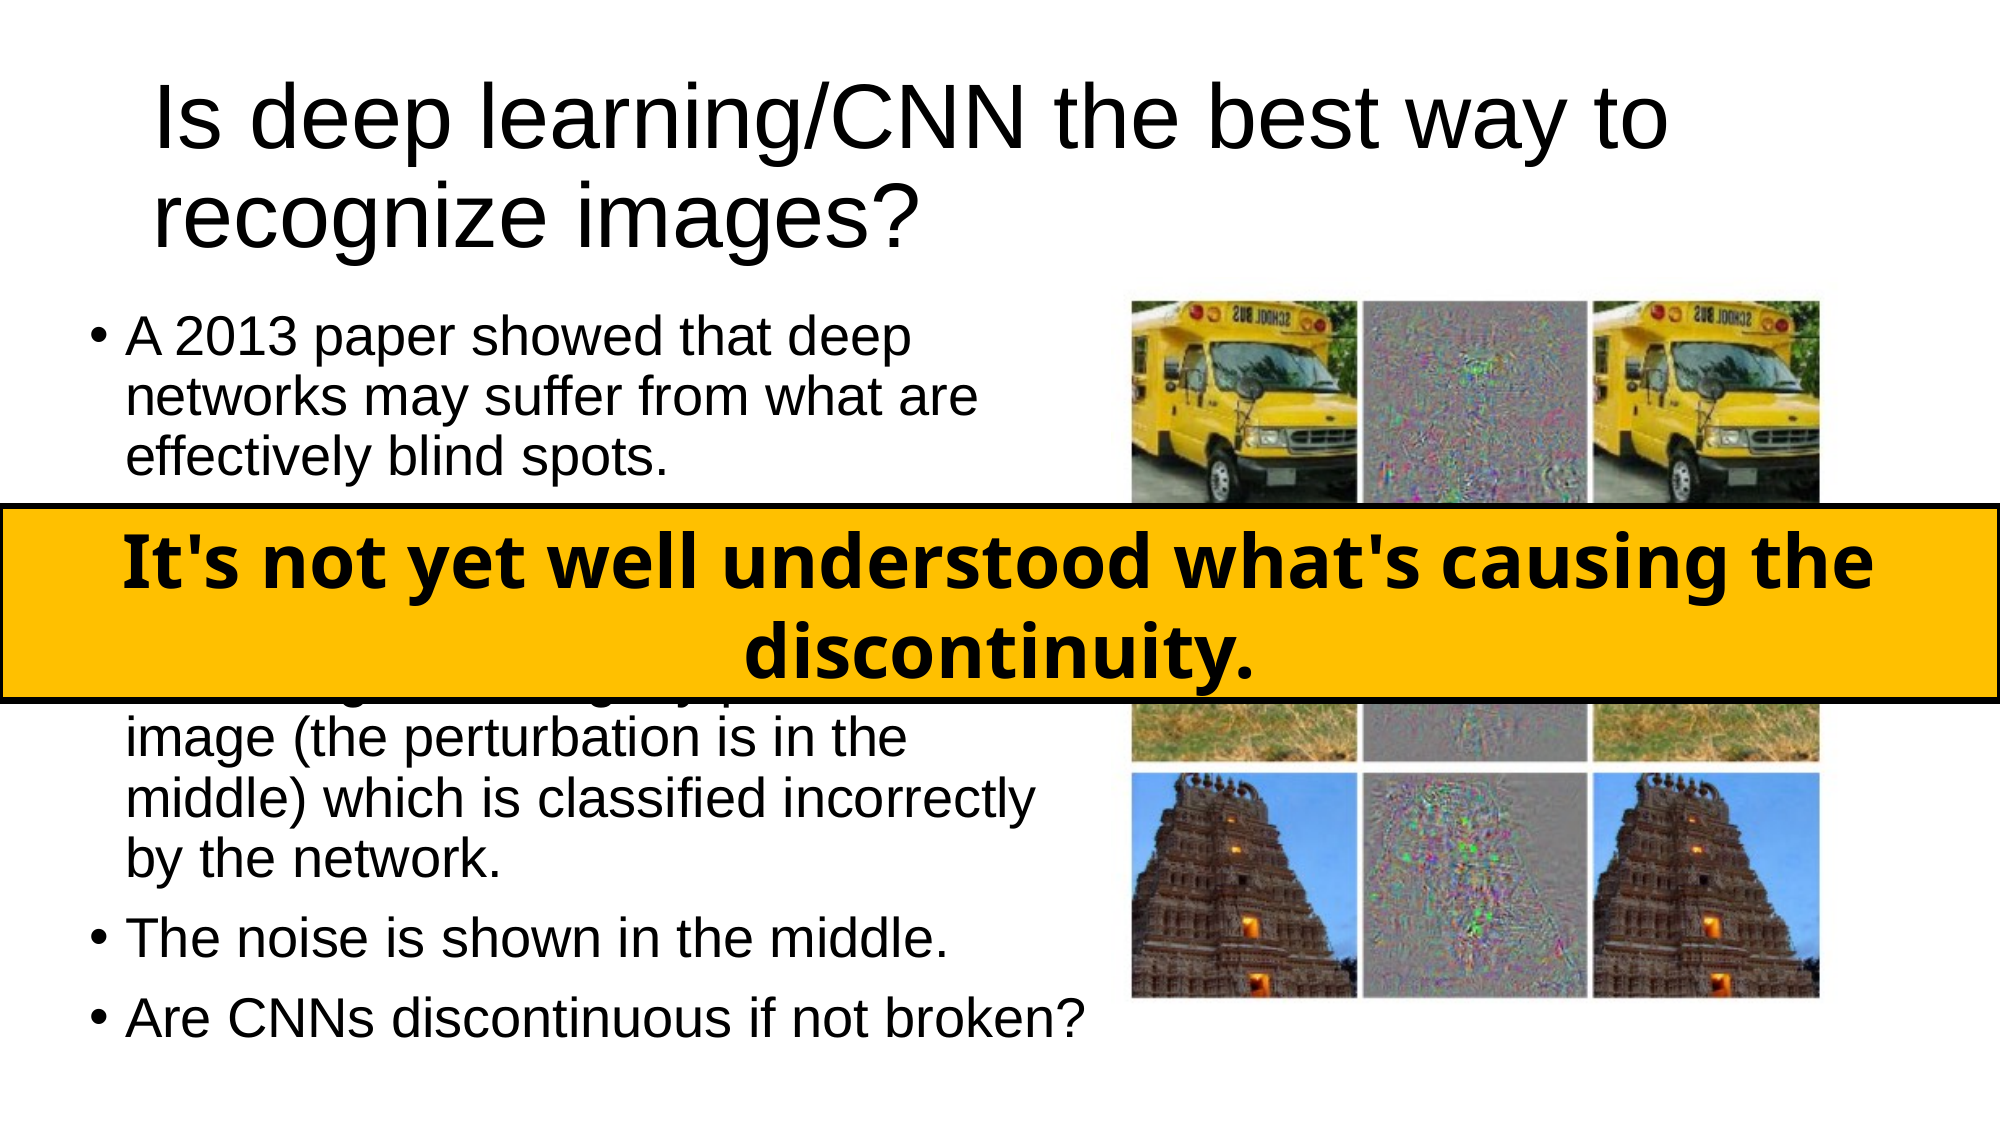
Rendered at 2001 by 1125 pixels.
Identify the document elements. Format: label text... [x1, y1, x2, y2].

text_box It's not yet well understood what's causing the discontinuity. [0, 505, 1111, 701]
picture [1111, 277, 1841, 1013]
list A 2013 paper showed that deep networks may suffer from what are effectively blind spots. On the left is an ImageNet image classified correctly by their network. On the right is a slightly perturbed image (the perturbation is in the middle) which is classified incorrectly by the network. The noise is shown in the middle. Are CNNs discontinuous if not broken? [74, 299, 1111, 505]
list A 2013 paper showed that deep networks may suffer from what are effectively blind spots. On the left is an ImageNet image classified correctly by their network. On the right is a slightly perturbed image (the perturbation is in the middle) which is classified incorrectly by the network. The noise is shown in the middle. Are CNNs discontinuous if not broken? [74, 701, 1112, 1089]
text_box It's not yet well understood what's causing the discontinuity. [1841, 505, 2000, 701]
title Is deep learning/CNN the best way to recognize images? [137, 59, 1863, 278]
